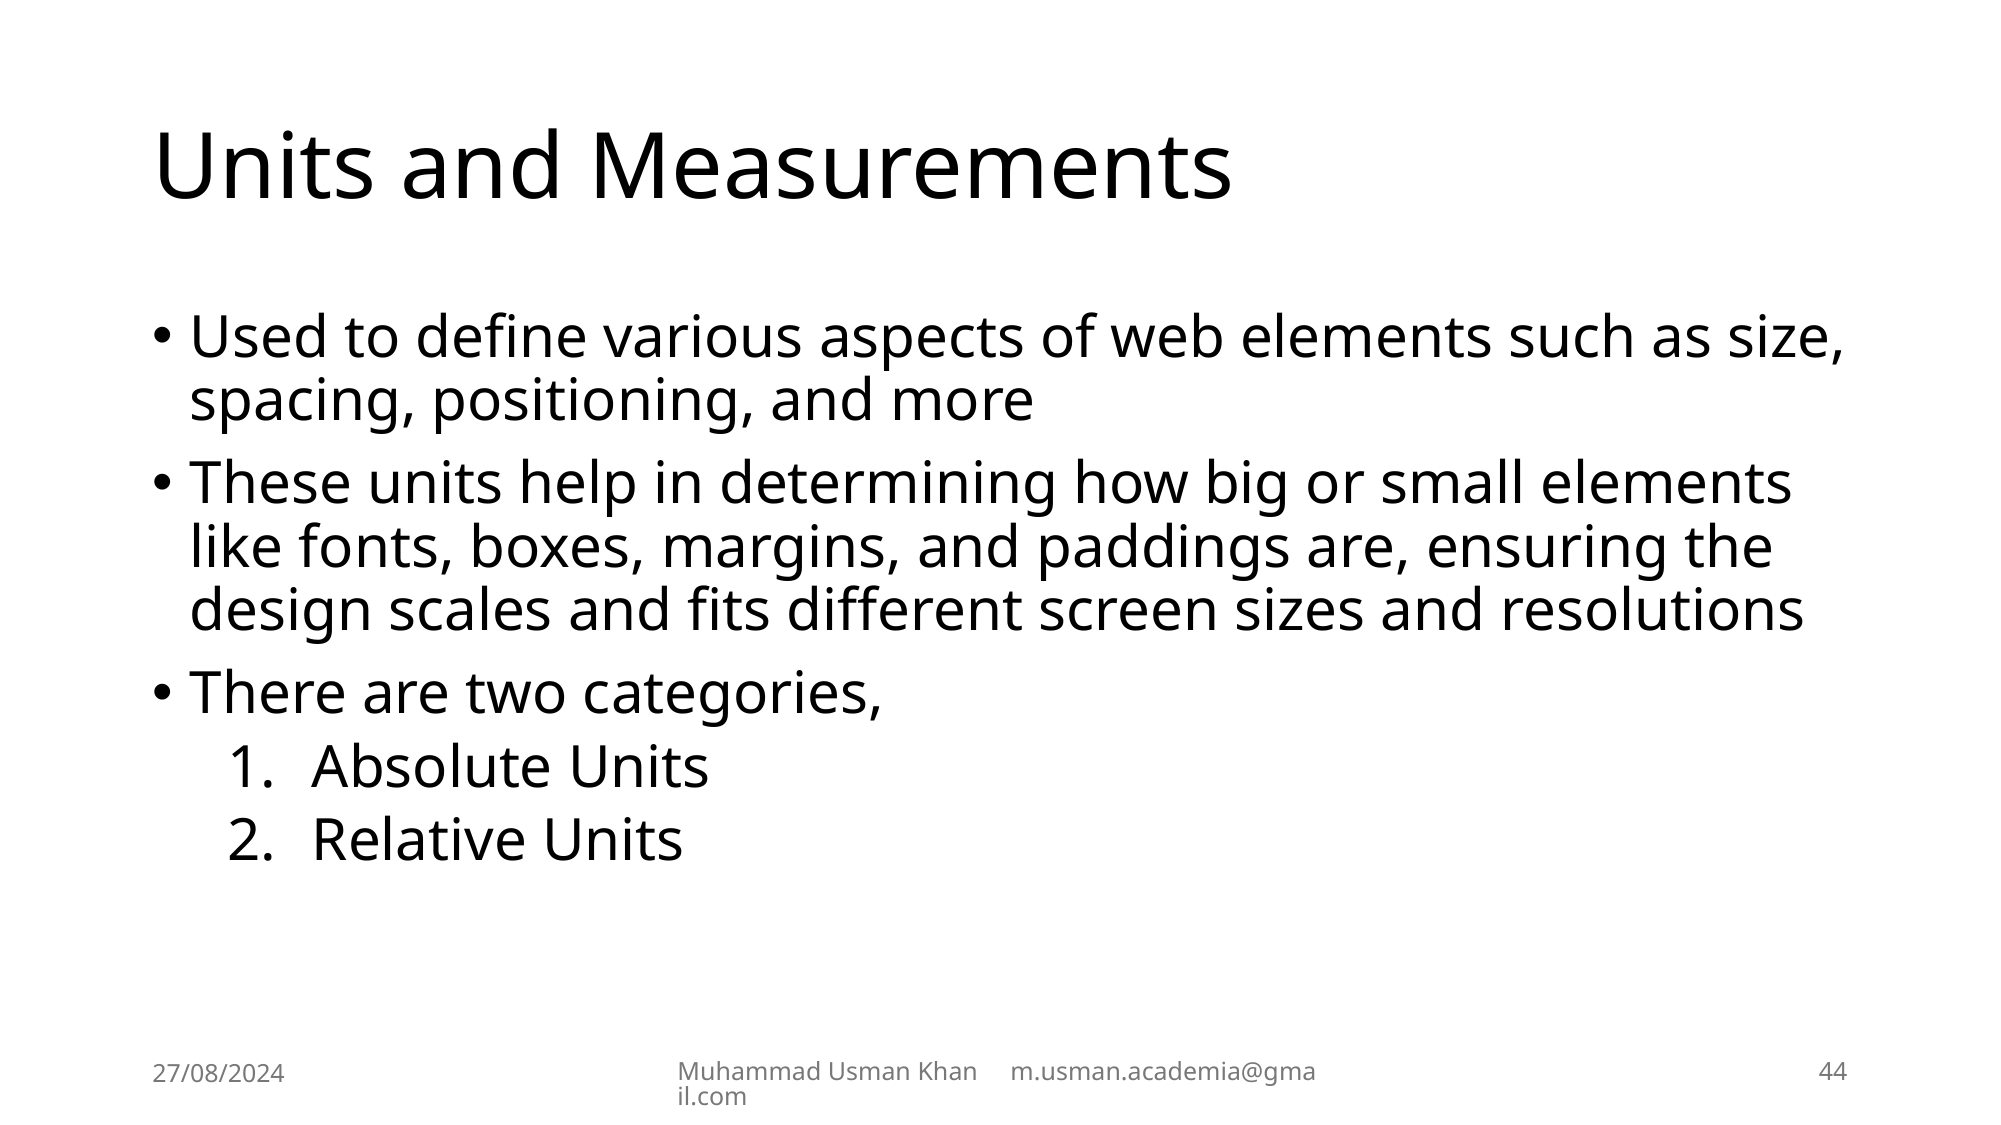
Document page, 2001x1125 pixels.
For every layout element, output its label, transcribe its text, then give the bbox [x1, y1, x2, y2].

footer Muhammad Usman Khan m.usman.academia@gmail.com [662, 1042, 1338, 1103]
slide_number 44 [1412, 1042, 1863, 1103]
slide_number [137, 1042, 588, 1103]
title Units and Measurements [137, 59, 1863, 278]
list Used to define various aspects of web elements such as size, spacing, positioning, and more These units help in determining how big or small elements like fonts, boxes, margins, and paddings are, ensuring the design scales and fits different screen sizes and resolutions There are two categories, Absolute Units Relative Units [137, 299, 1863, 1014]
